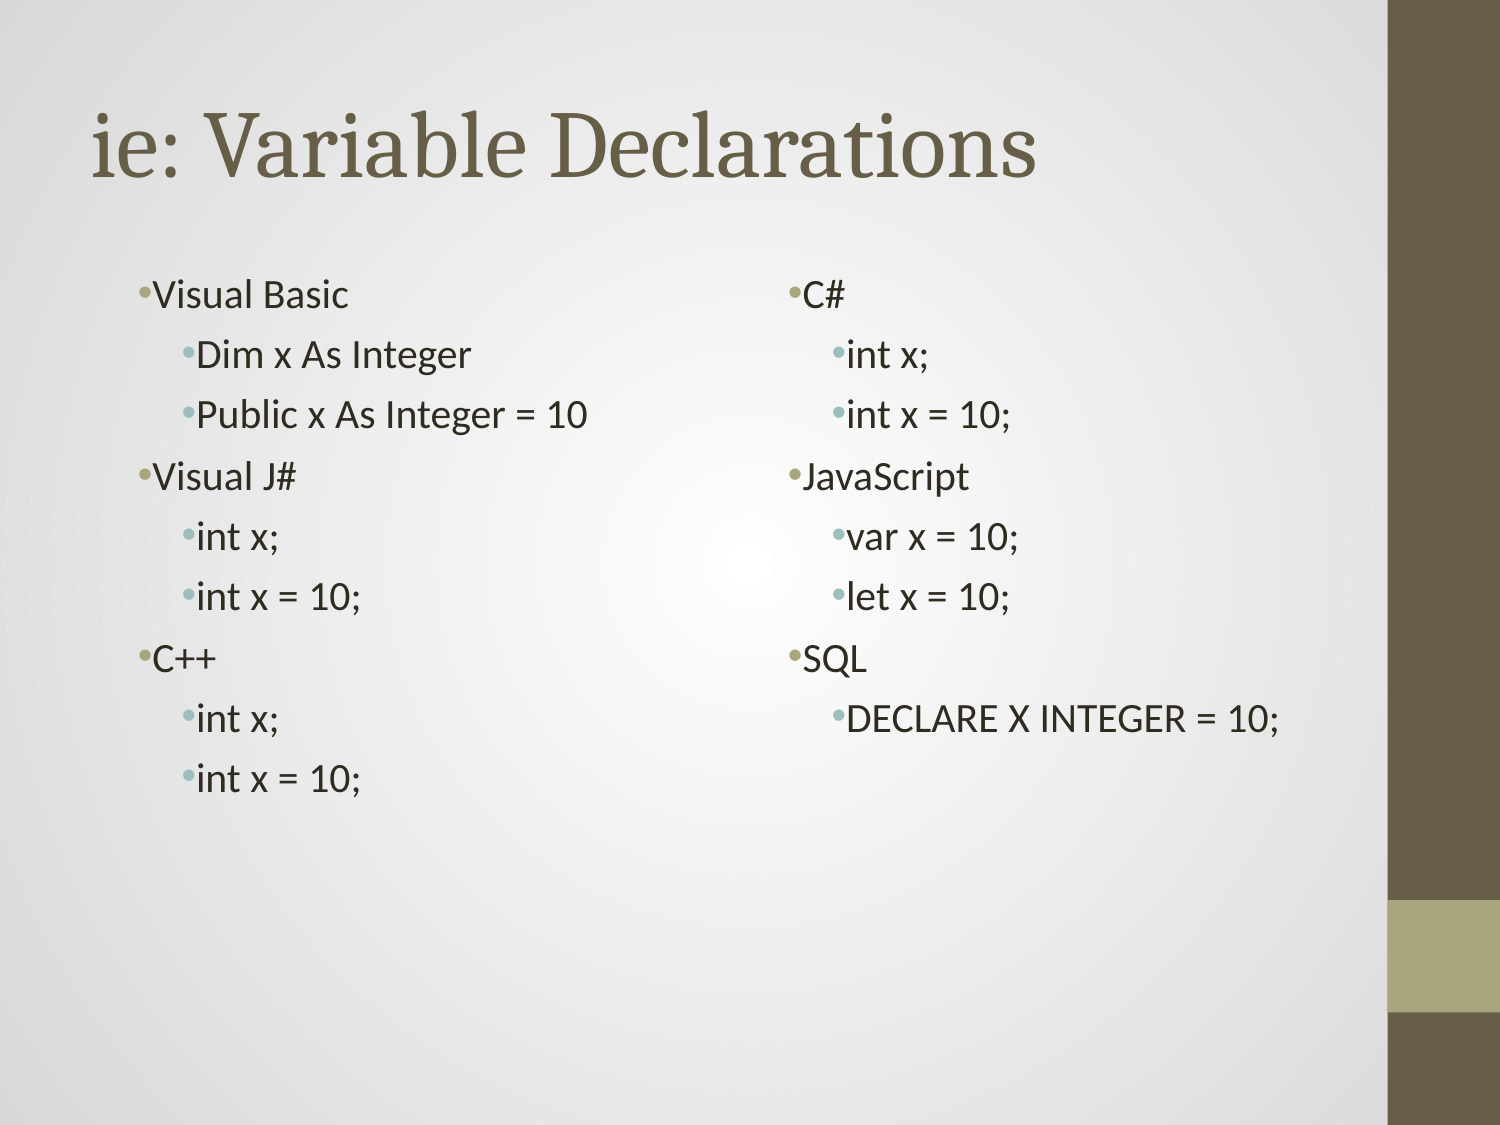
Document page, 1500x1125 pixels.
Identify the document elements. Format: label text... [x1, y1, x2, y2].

title ie: Variable Declarations [75, 45, 1325, 233]
list Visual Basic Dim x As Integer Public x As Integer = 10 Visual J# int x; int x = 10; C++ int x; int x = 10; [75, 251, 675, 1005]
list C# int x; int x = 10; JavaScript var x = 10; let x = 10; SQL DECLARE X INTEGER = 10; [725, 251, 1325, 1005]
